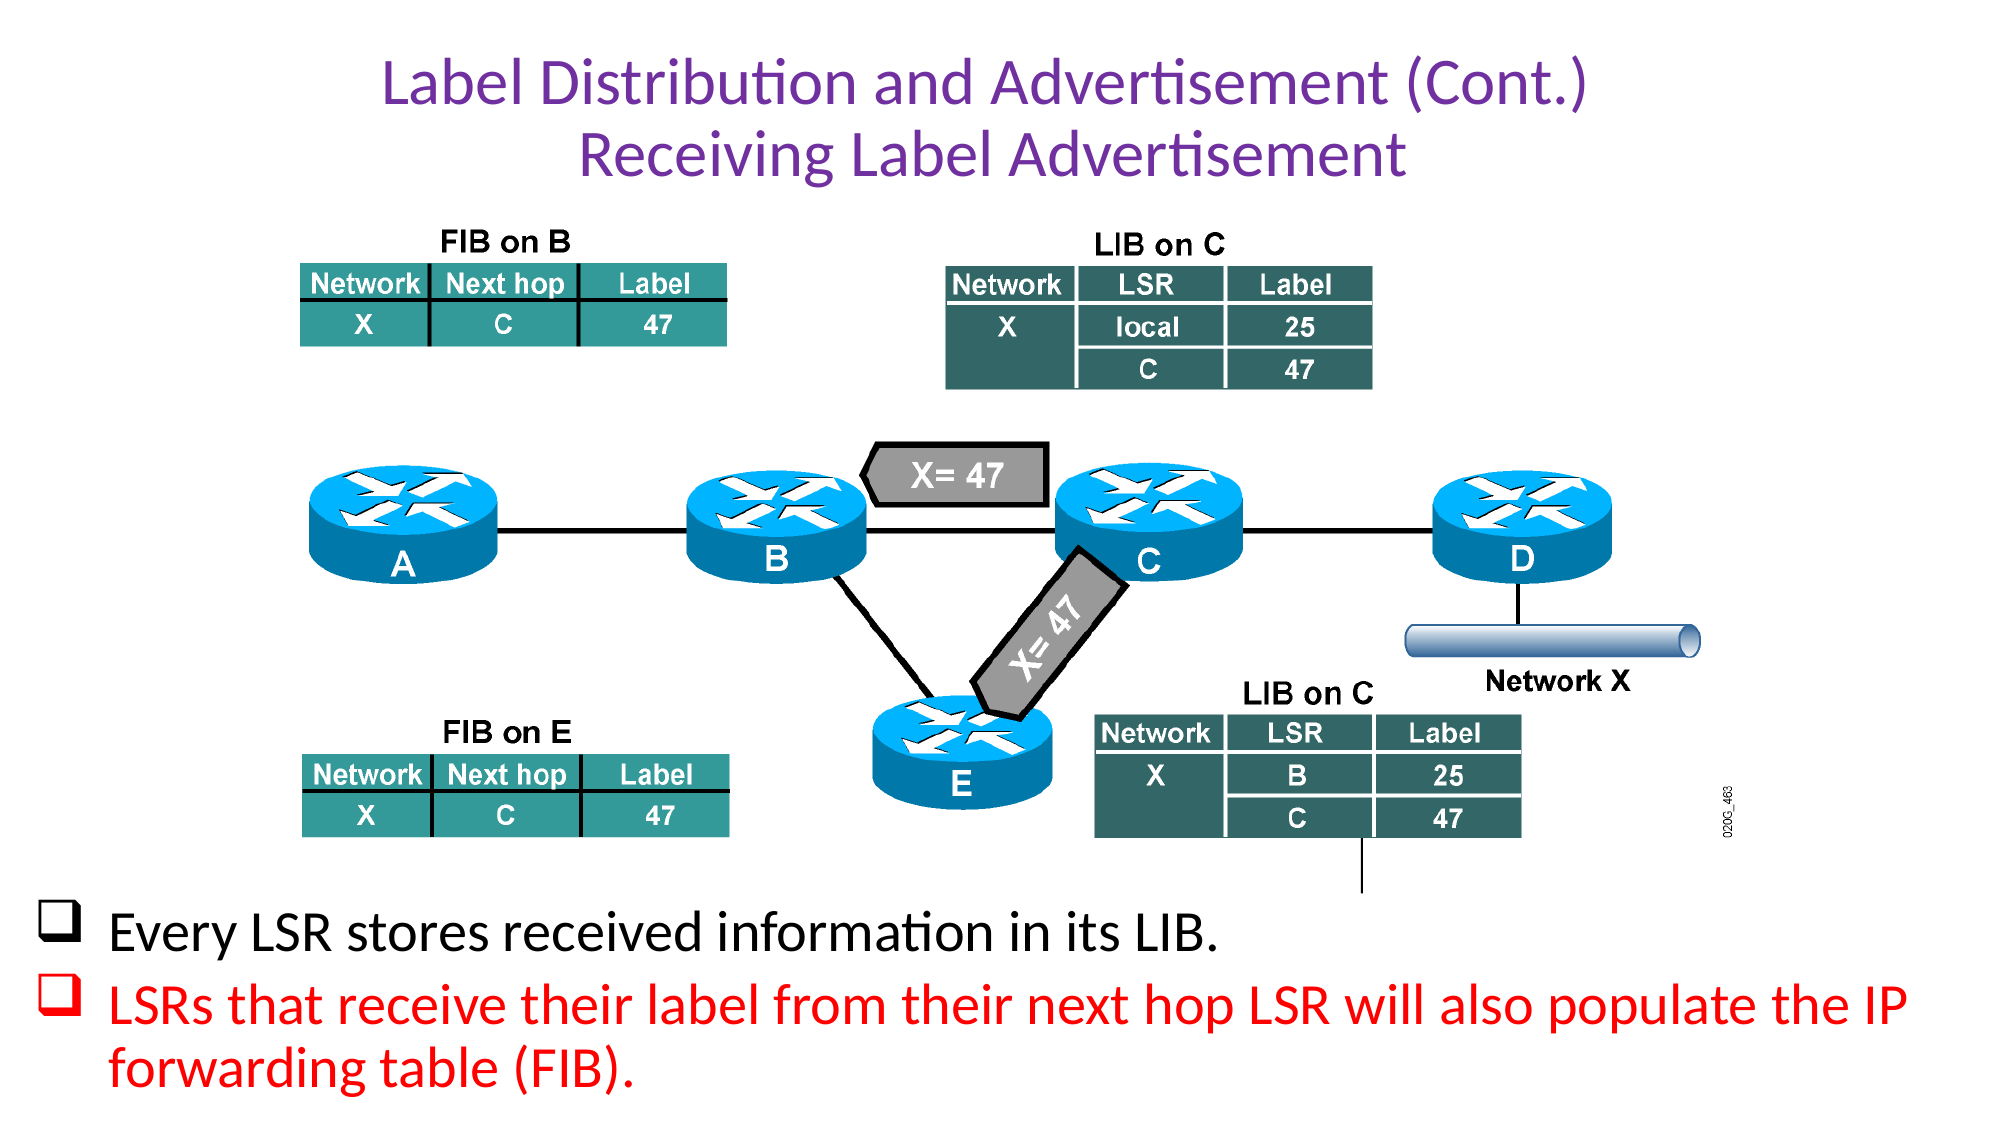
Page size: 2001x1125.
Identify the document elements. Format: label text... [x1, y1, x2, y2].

title Label Distribution and Advertisement (Cont.) Receiving Label Advertisement [130, 17, 1856, 221]
list Every LSR stores received information in its LIB. LSRs that receive their label from their next hop LSR will also populate the IP forwarding table (FIB). [0, 893, 2000, 1078]
picture [299, 220, 1735, 838]
